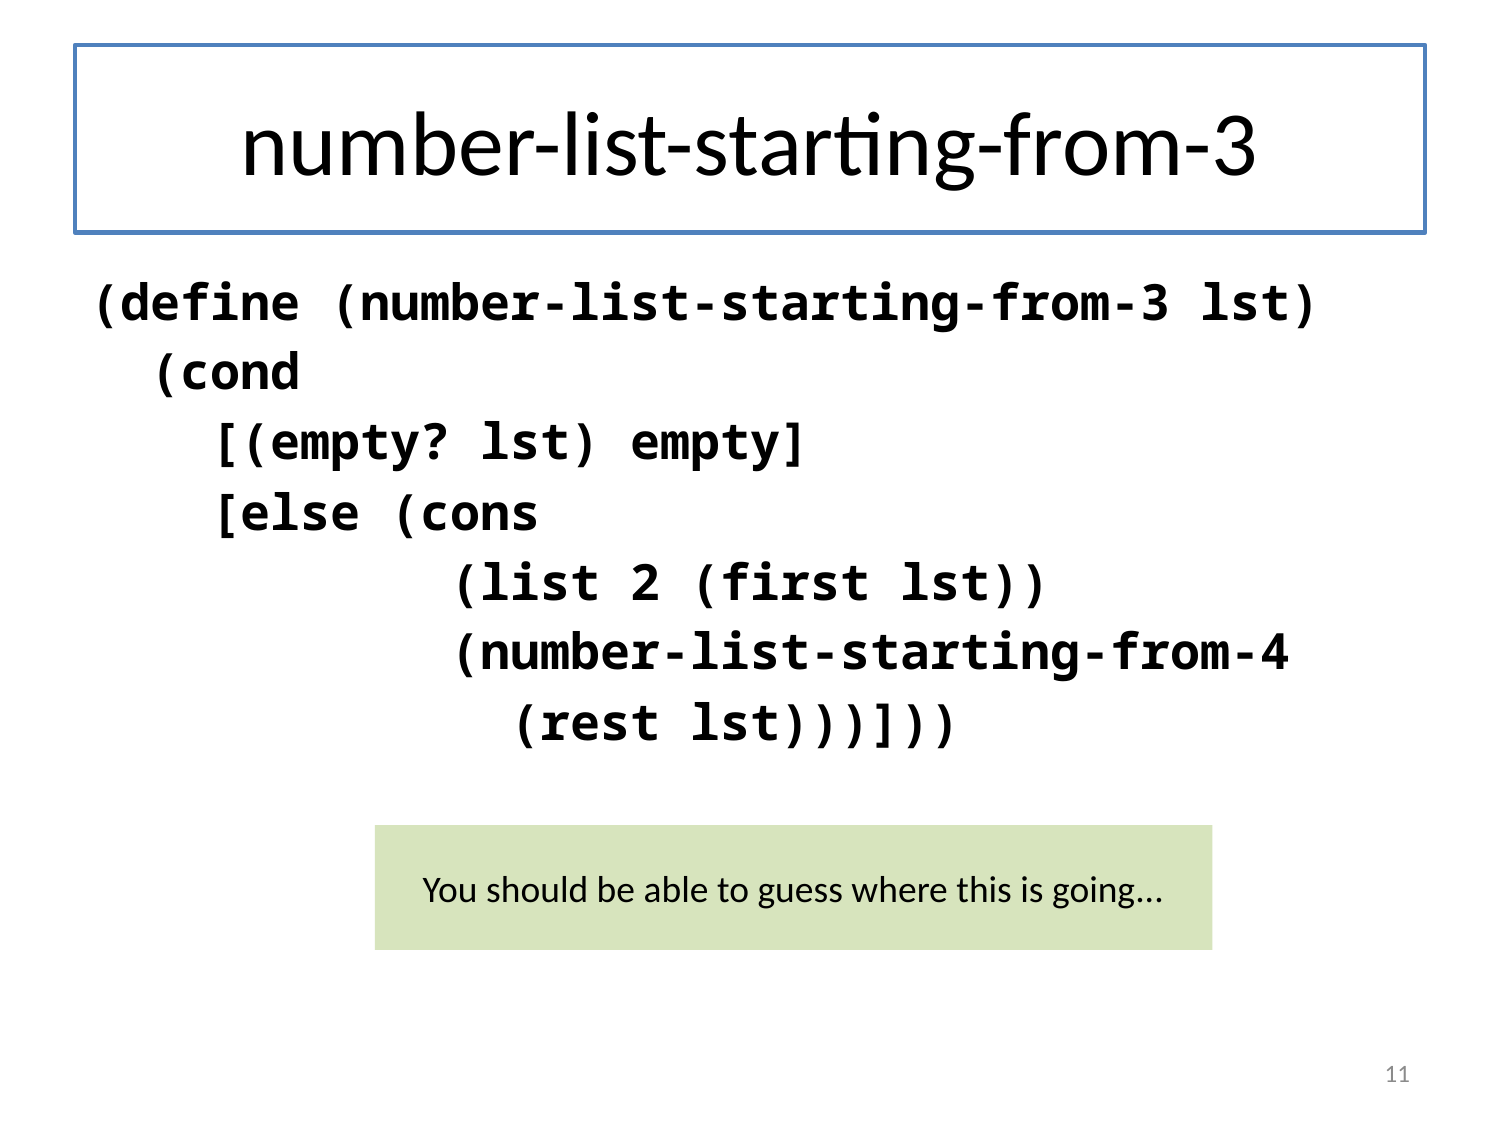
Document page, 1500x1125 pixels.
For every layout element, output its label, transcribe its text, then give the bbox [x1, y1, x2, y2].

title number-list-starting-from-3 [73, 43, 1427, 235]
text_box You should be able to guess where this is going... [373, 823, 1214, 952]
list (define (number-list-starting-from-3 lst) (cond [(empty? lst) empty] [else (cons (list 2 (first lst)) (number-list-starting-from-4 (rest lst)))])) [75, 262, 1425, 1005]
slide_number 11 [1074, 1042, 1425, 1103]
